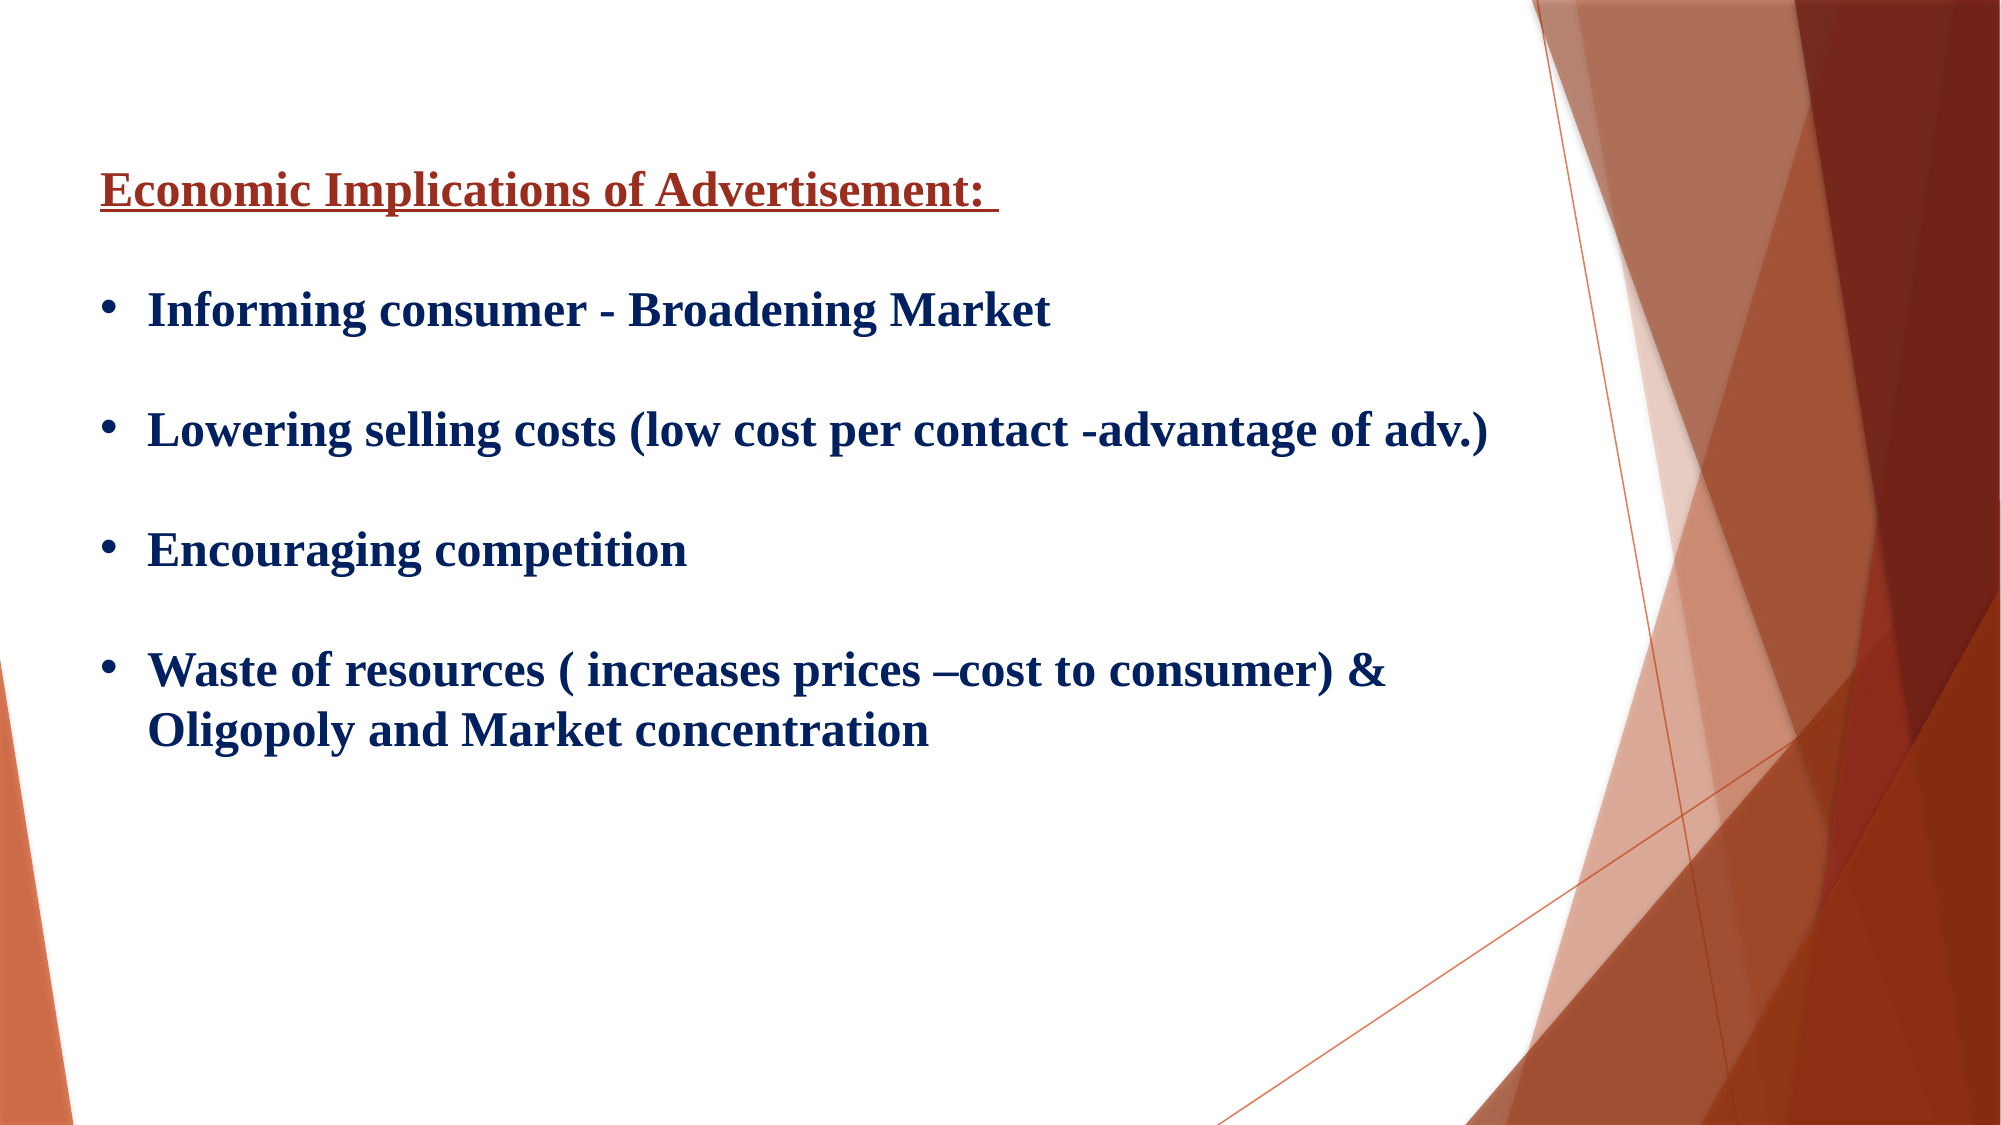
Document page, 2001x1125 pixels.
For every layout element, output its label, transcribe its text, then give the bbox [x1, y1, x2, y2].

text_box Economic Implications of Advertisement: Informing consumer - Broadening Market Lowering selling costs (low cost per contact -advantage of adv.) Encouraging competition Waste of resources ( increases prices –cost to consumer) & Oligopoly and Market concentration [85, 149, 1539, 764]
